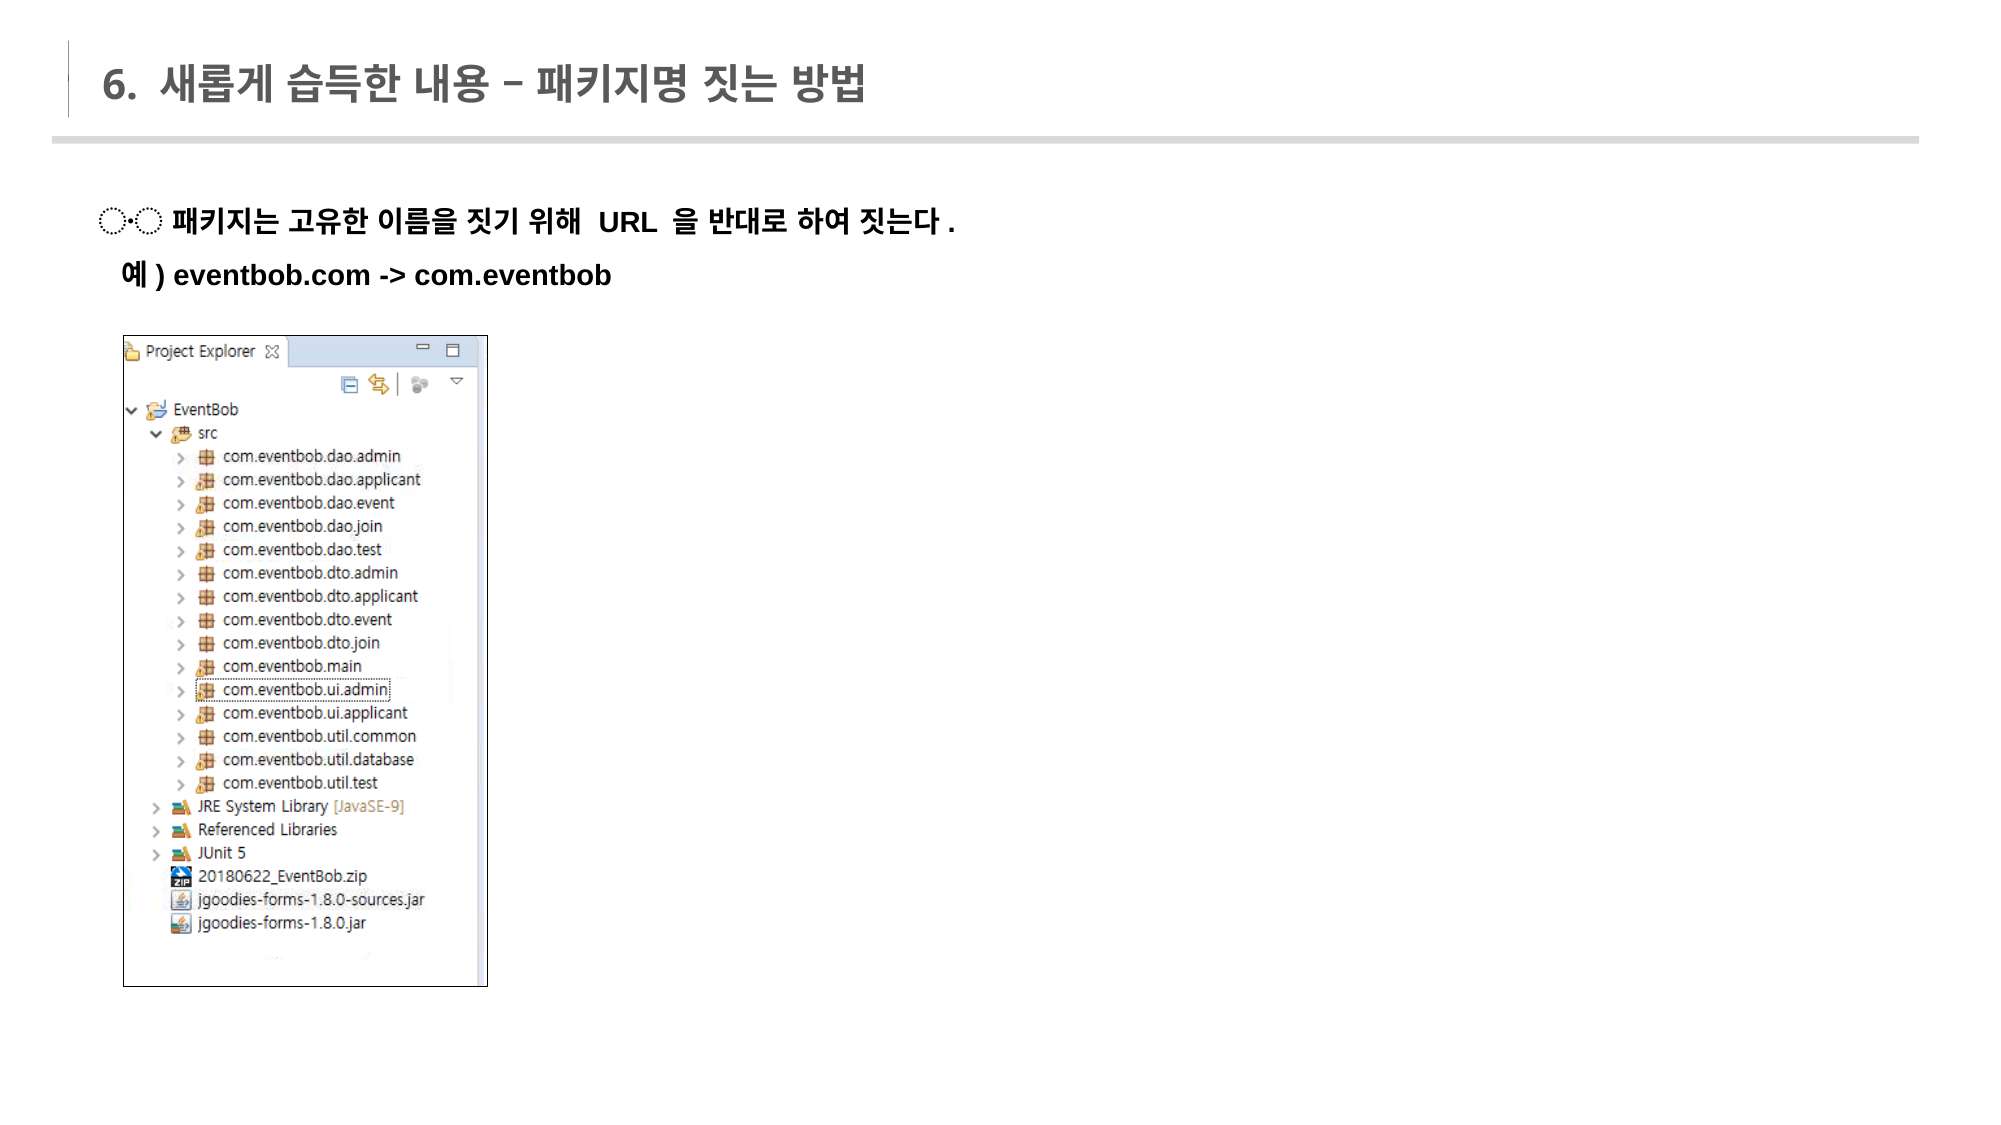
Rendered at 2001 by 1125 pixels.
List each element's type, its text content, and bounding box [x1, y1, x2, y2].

picture [123, 335, 488, 987]
text_box [51, 135, 1920, 145]
text_box 〮 패키지는 고유한 이름을 짓기 위해 URL 을 반대로 하여 짓는다. 예) eventbob.com -> com.eventbob [68, 178, 1468, 299]
text_box 6. 새롭게 습득한 내용 – 패키지명 짓는 방법 [101, 21, 977, 135]
